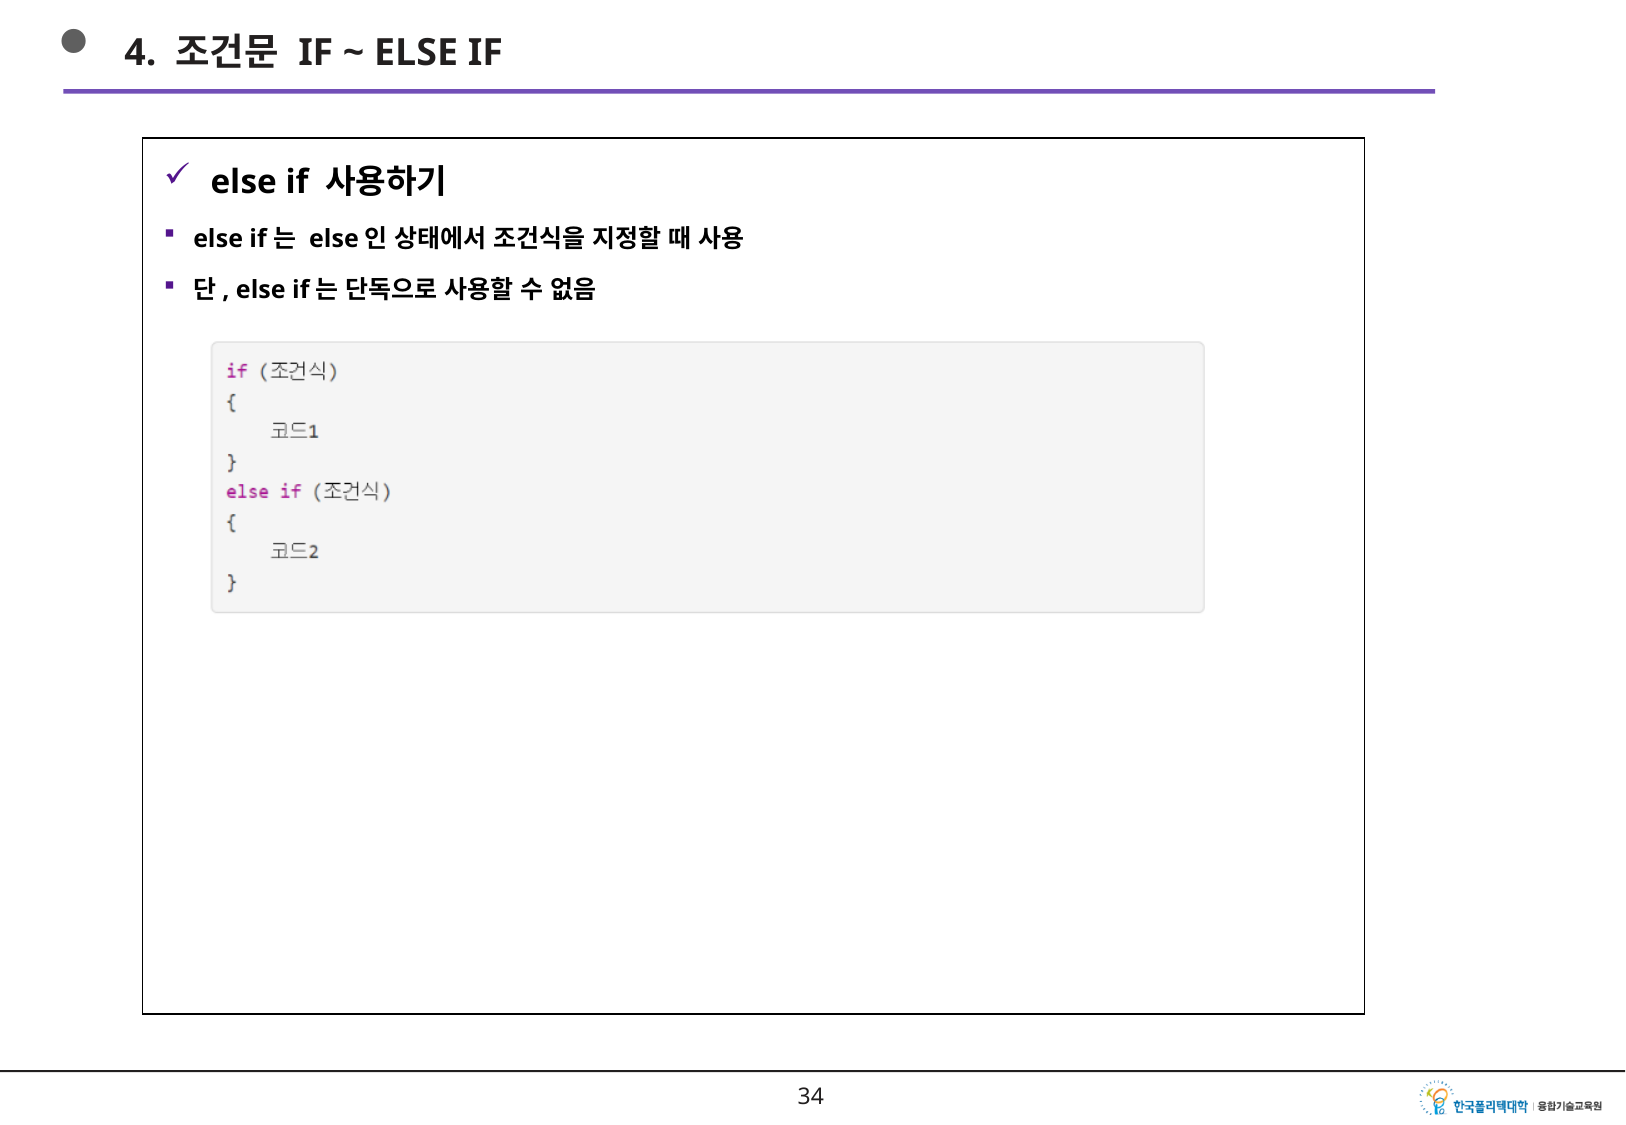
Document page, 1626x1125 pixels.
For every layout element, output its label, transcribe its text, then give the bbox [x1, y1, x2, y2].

picture [1415, 1076, 1604, 1118]
picture [206, 333, 1210, 622]
text_box 33 [765, 1072, 857, 1123]
text_box 4. 조건문 IF ~ ELSE IF [109, 20, 943, 93]
text_box [44, 0, 1604, 114]
text_box else if 사용하기 else if는 else인 상태에서 조건식을 지정할 때 사용 단, else if는 단독으로 사용할 수 없음 [142, 138, 1365, 1014]
